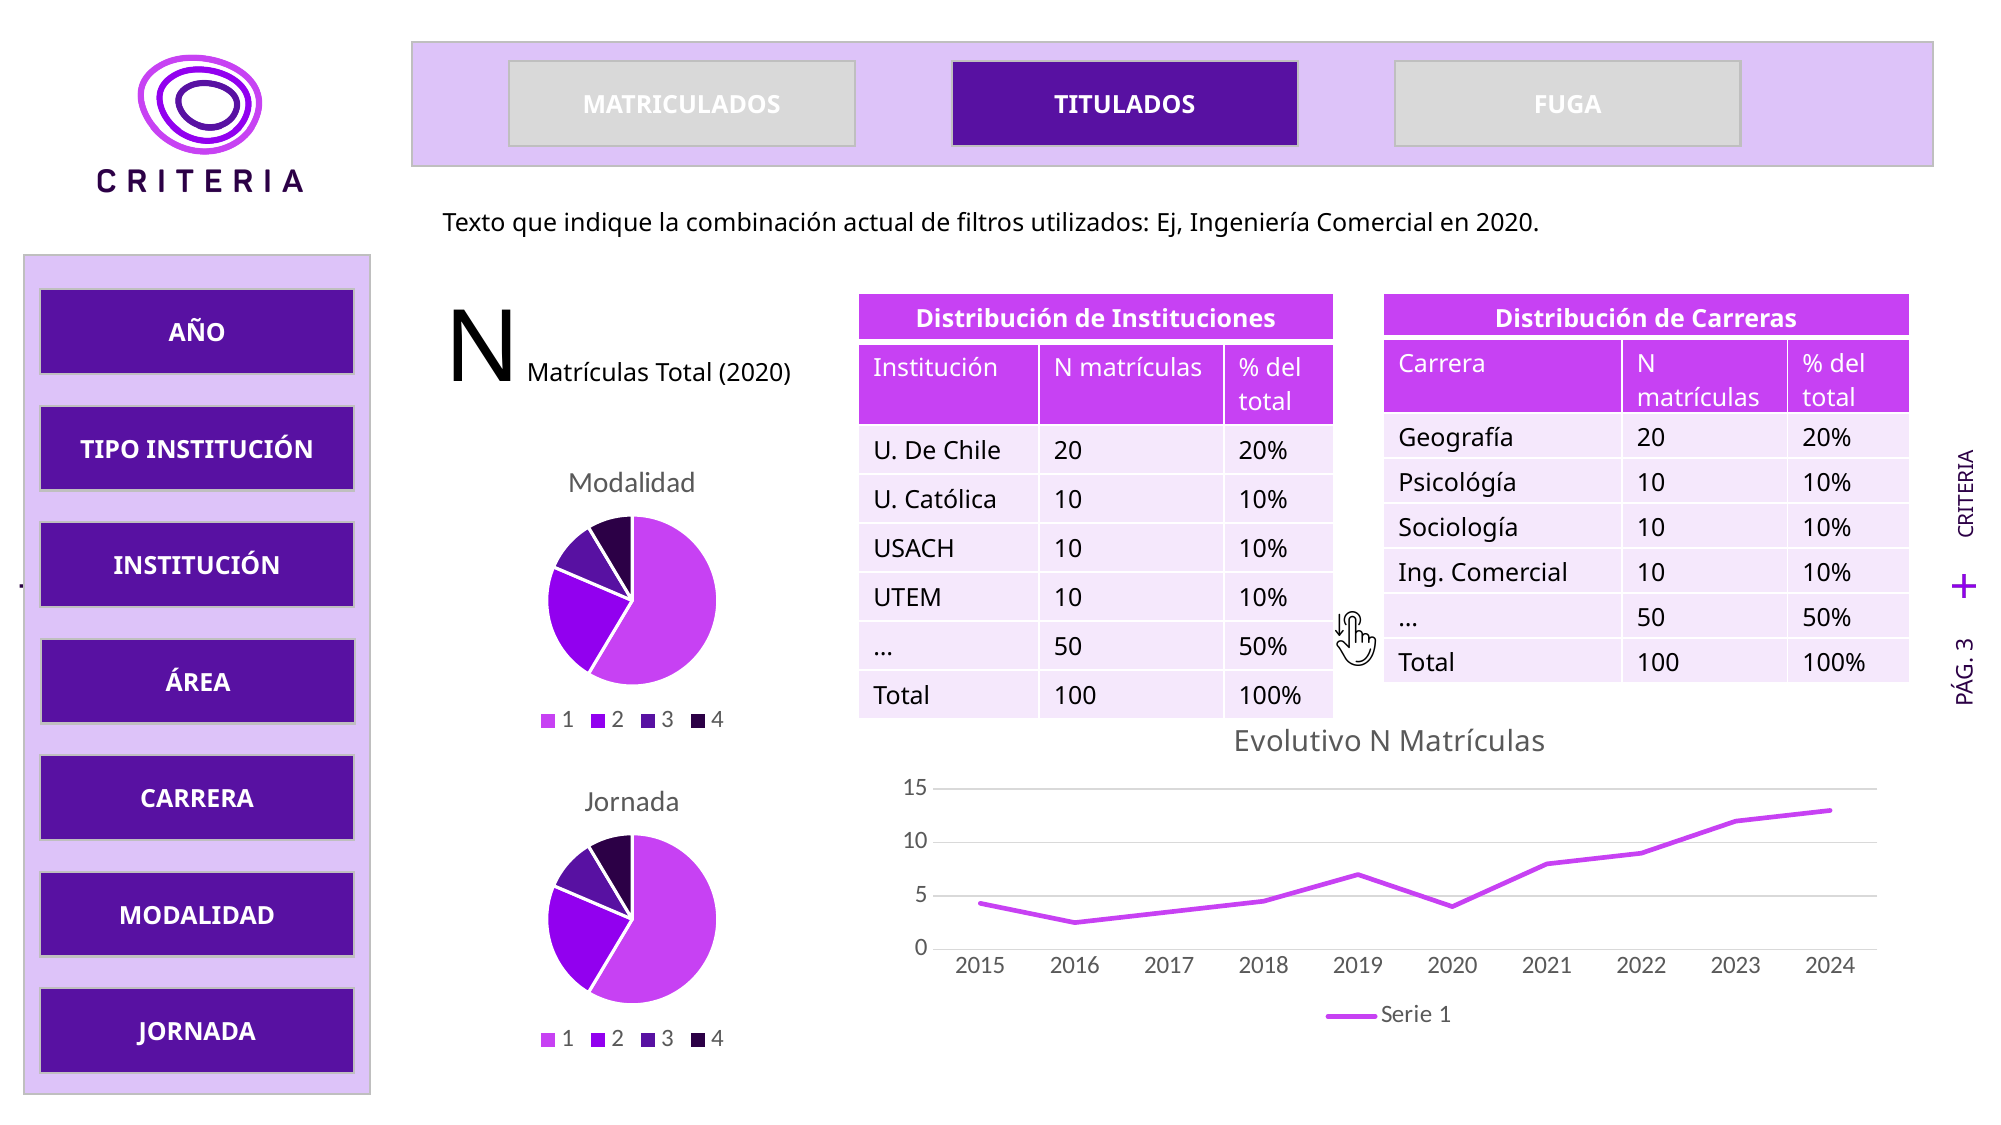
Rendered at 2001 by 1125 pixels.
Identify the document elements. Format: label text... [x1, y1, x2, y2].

text_box JORNADA [39, 987, 355, 1074]
picture [1328, 611, 1383, 666]
table_cell 10% [1788, 504, 1909, 547]
table_cell 100 [1040, 671, 1223, 696]
picture [54, 42, 341, 199]
text_box [23, 254, 371, 1095]
table_cell 10% [1225, 475, 1333, 522]
picture [1952, 574, 1976, 598]
table_cell 20% [1225, 426, 1333, 473]
table_cell 10% [1225, 524, 1333, 571]
table_cell % del total [1225, 345, 1333, 424]
table_cell 20 [1040, 426, 1223, 473]
text_box Texto que indique la combinación actual de filtros utilizados: Ej, Ingeniería Comercial en 2020. [427, 198, 1933, 244]
chart [468, 766, 797, 1059]
table_cell 50 [1623, 594, 1787, 637]
table_cell USACH [859, 524, 1038, 571]
table_cell 100 [1623, 639, 1787, 682]
table_cell U. De Chile [859, 426, 1038, 473]
table_cell % del total [1788, 340, 1909, 412]
table_cell Carrera [1384, 340, 1621, 412]
table_cell 50 [1040, 622, 1223, 669]
table_cell 100% [1225, 671, 1333, 696]
table_cell 10 [1040, 573, 1223, 620]
table_cell Sociología [1384, 504, 1621, 547]
table_cell 50% [1788, 594, 1909, 637]
table_cell Geografía [1384, 414, 1621, 457]
table_cell 10 [1040, 524, 1223, 571]
table_cell Institución [859, 345, 1038, 424]
text_box TIPO INSTITUCIÓN [39, 405, 355, 492]
picture [19, 574, 23, 598]
table_cell Total [1384, 639, 1621, 682]
table_cell 50% [1225, 622, 1333, 669]
table_cell 10 [1623, 459, 1787, 502]
table_cell 20% [1788, 414, 1909, 457]
table_header Distribución de Instituciones [906, 294, 1333, 339]
table_cell Psicológía [1384, 459, 1621, 502]
text_box CARRERA [39, 754, 355, 841]
table_cell U. Católica [859, 475, 1038, 522]
text_box TITULADOS [951, 60, 1299, 147]
table_cell N matrículas [1040, 345, 1223, 424]
text_box [411, 41, 1934, 167]
table_cell Total [859, 671, 1038, 718]
text_box FUGA [1394, 60, 1742, 147]
table_cell 100% [1788, 639, 1909, 682]
table_cell 10 [1040, 475, 1223, 522]
table_cell 10% [1788, 549, 1909, 592]
text_box MODALIDAD [39, 871, 355, 958]
table_cell N matrículas [1623, 340, 1787, 412]
text_box AÑO [39, 288, 355, 375]
table_cell 10% [1225, 573, 1333, 620]
table_header Distribución de Carreras [1384, 294, 1909, 335]
table_cell … [859, 622, 1038, 669]
table_cell 20 [1623, 414, 1787, 457]
table_cell UTEM [859, 573, 1038, 620]
table_cell 10 [1623, 504, 1787, 547]
chart [881, 696, 1898, 1035]
table_cell … [1384, 594, 1621, 637]
table_cell 10 [1623, 549, 1787, 592]
text_box ÁREA [40, 638, 356, 725]
table_cell Ing. Comercial [1384, 549, 1621, 592]
text_box N Matrículas Total (2020) [429, 273, 906, 409]
text_box INSTITUCIÓN [39, 521, 355, 608]
table_cell 10% [1788, 459, 1909, 502]
chart [468, 448, 797, 740]
text_box MATRICULADOS [508, 60, 856, 147]
